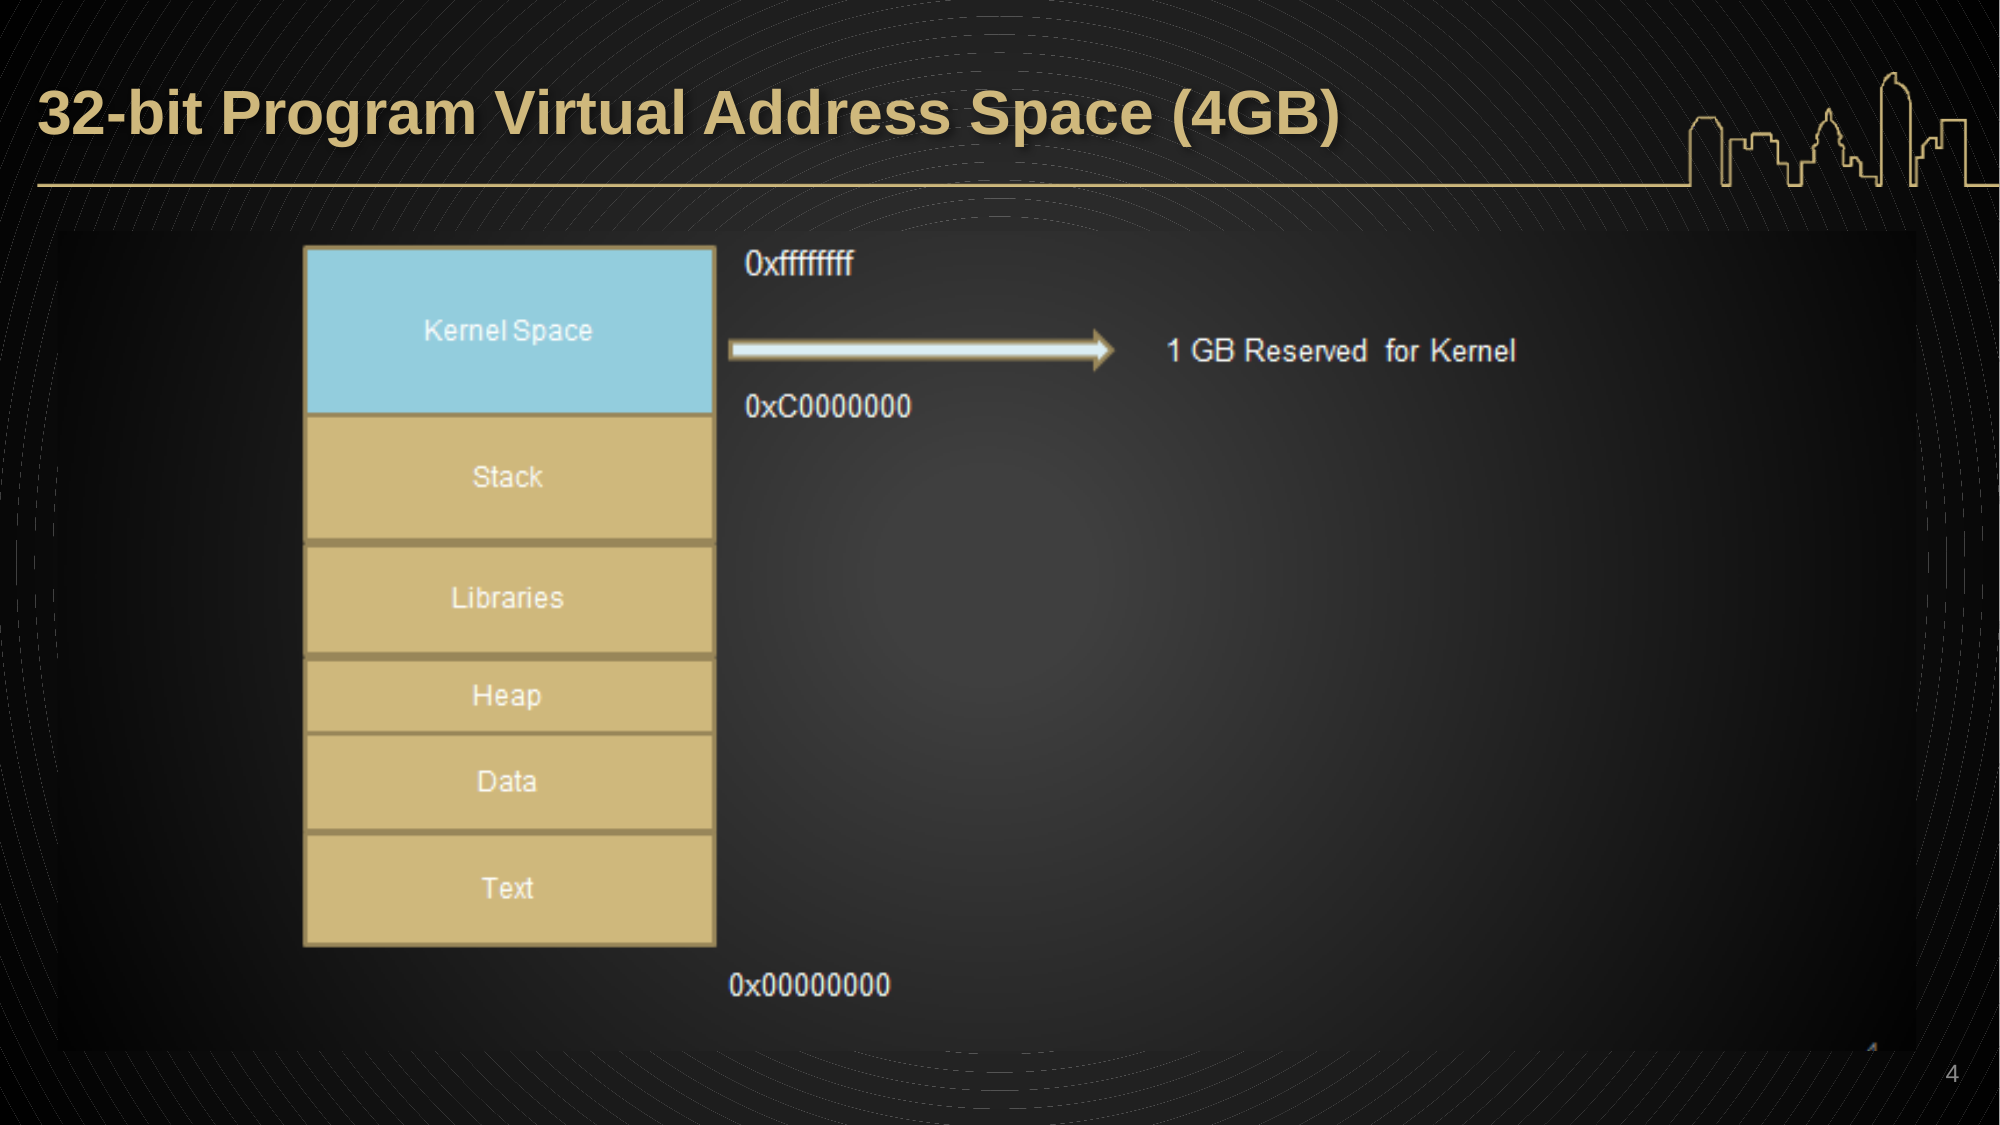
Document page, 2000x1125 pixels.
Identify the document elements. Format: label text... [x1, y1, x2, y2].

picture [57, 230, 1917, 1051]
slide_number ‹#› [1508, 1042, 1975, 1103]
picture [1588, 72, 2000, 187]
title 32-bit Program Virtual Address Space (4GB) [37, 71, 1588, 190]
